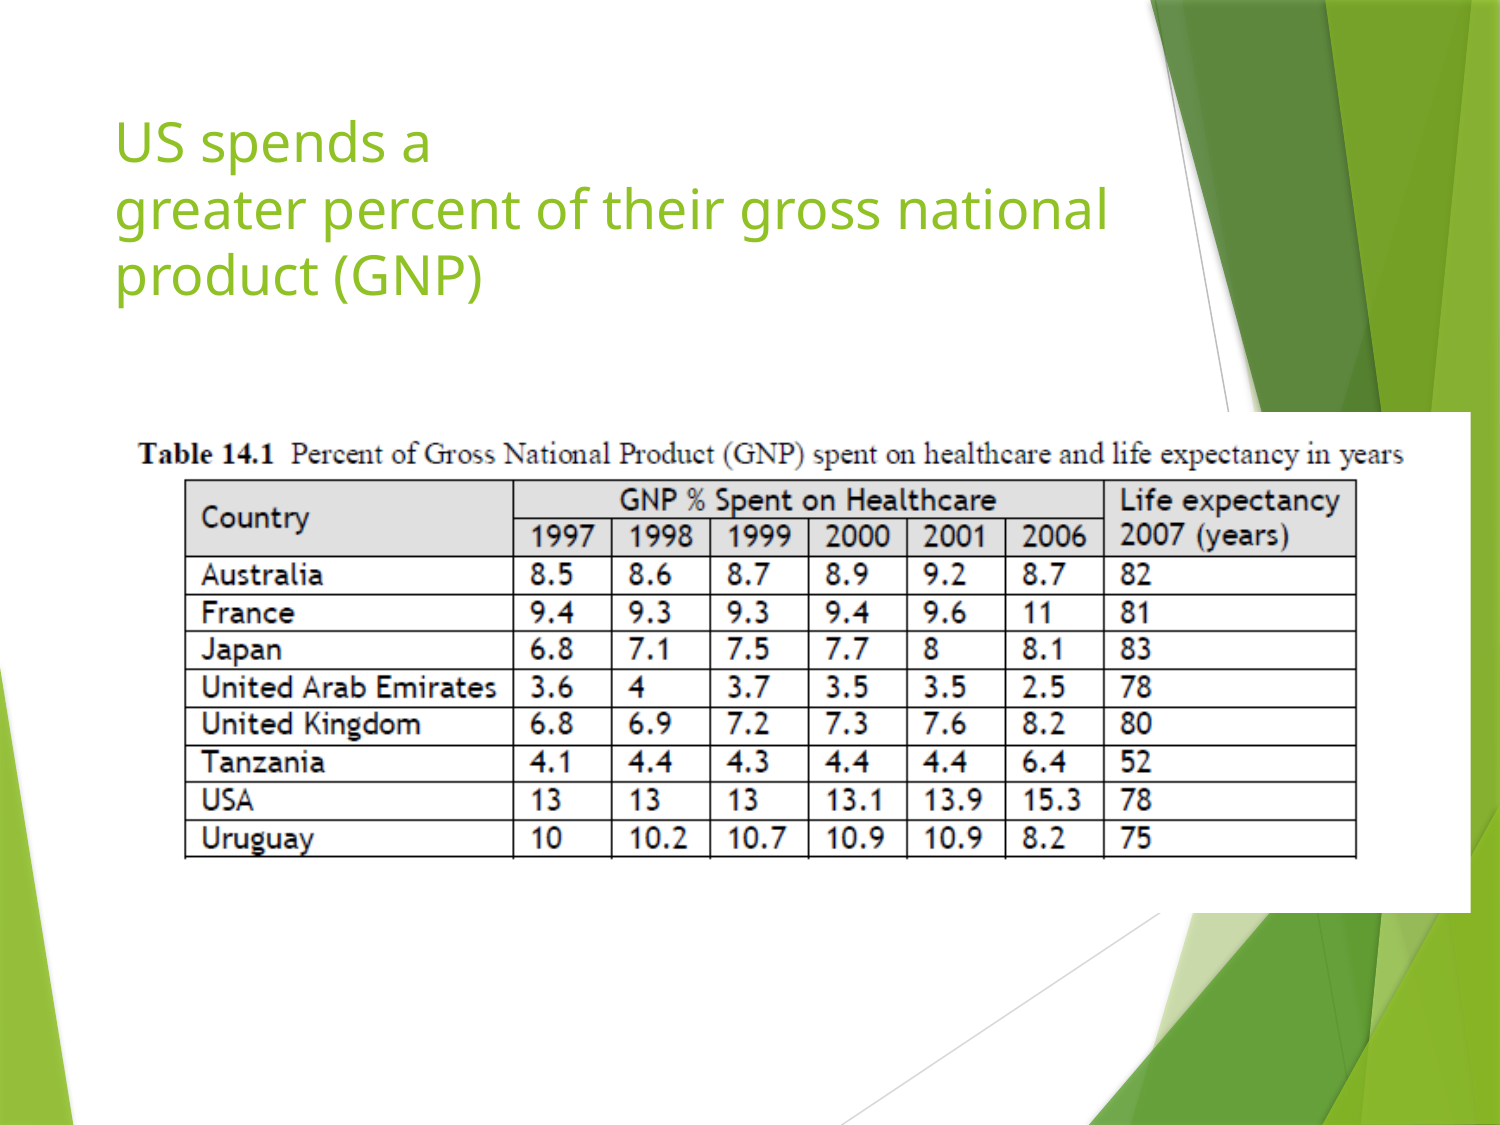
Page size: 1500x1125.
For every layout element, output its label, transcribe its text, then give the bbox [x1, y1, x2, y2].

picture [49, 411, 1472, 913]
title US spends a greater percent of their gross national product (GNP) [99, 99, 1142, 317]
